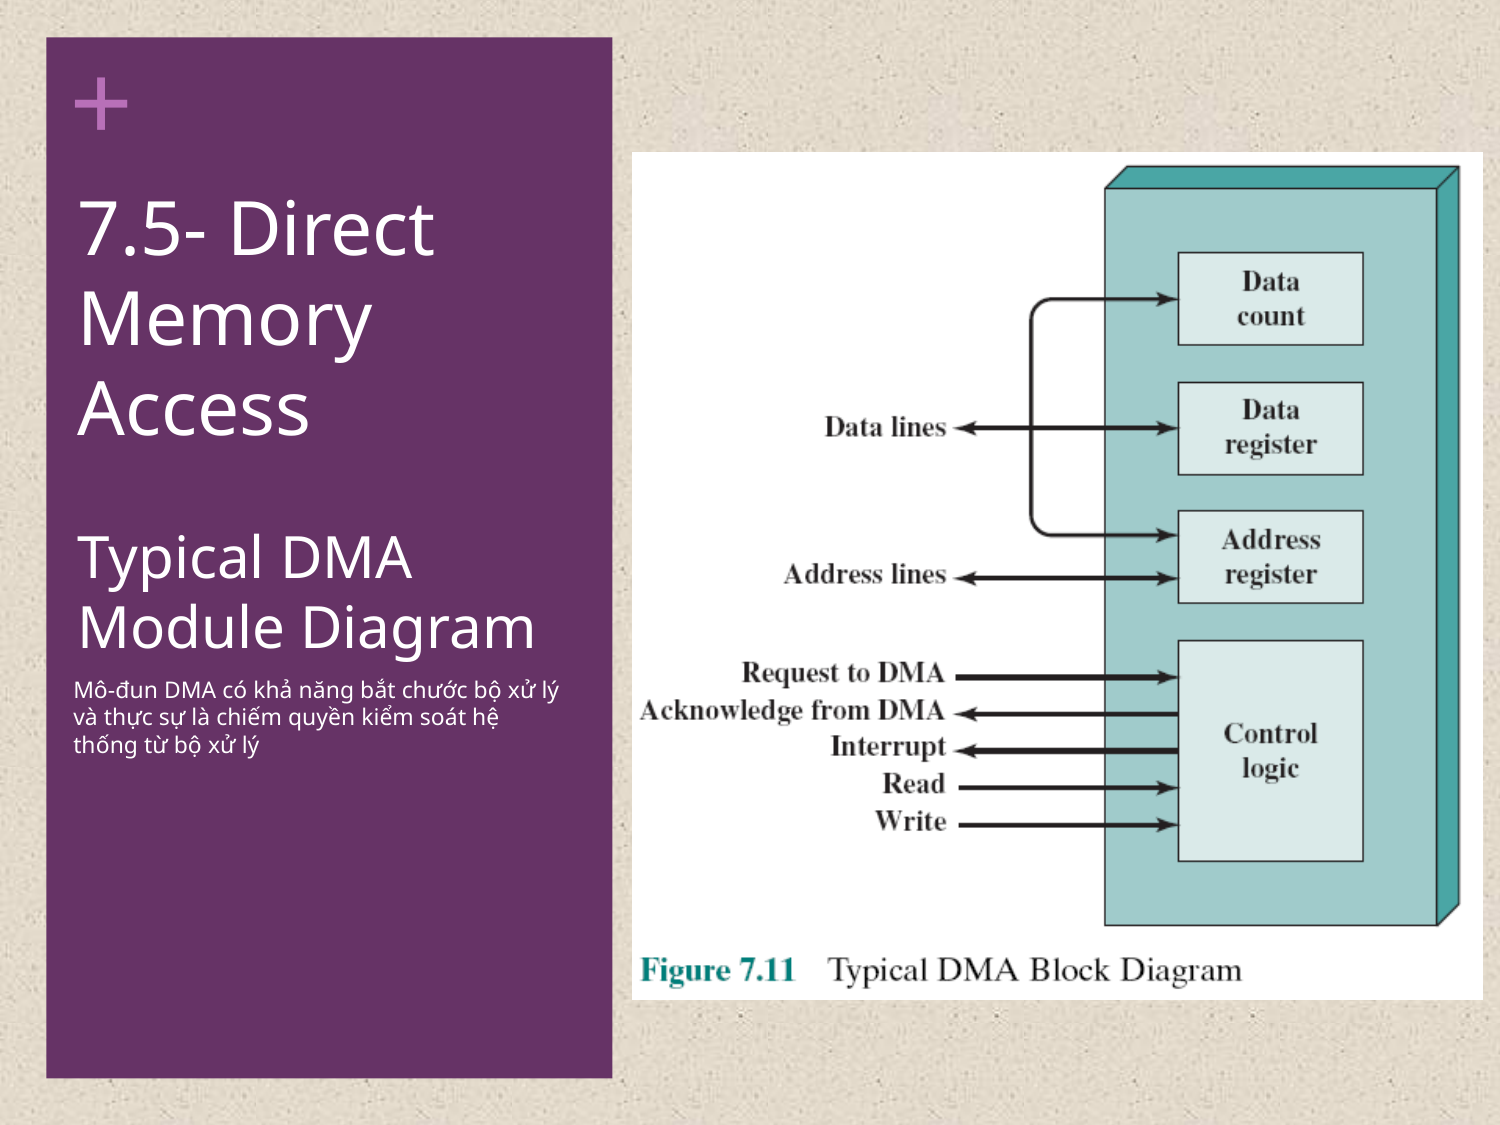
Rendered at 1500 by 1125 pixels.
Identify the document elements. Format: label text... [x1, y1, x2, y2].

title 7.5- Direct Memory Access Typical DMA Module Diagram [62, 125, 597, 668]
picture [0, 0, 1500, 1125]
text_box Mô-đun DMA có khả năng bắt chước bộ xử lý và thực sự là chiếm quyền kiểm soát hệ thống từ bộ xử lý [58, 667, 585, 766]
